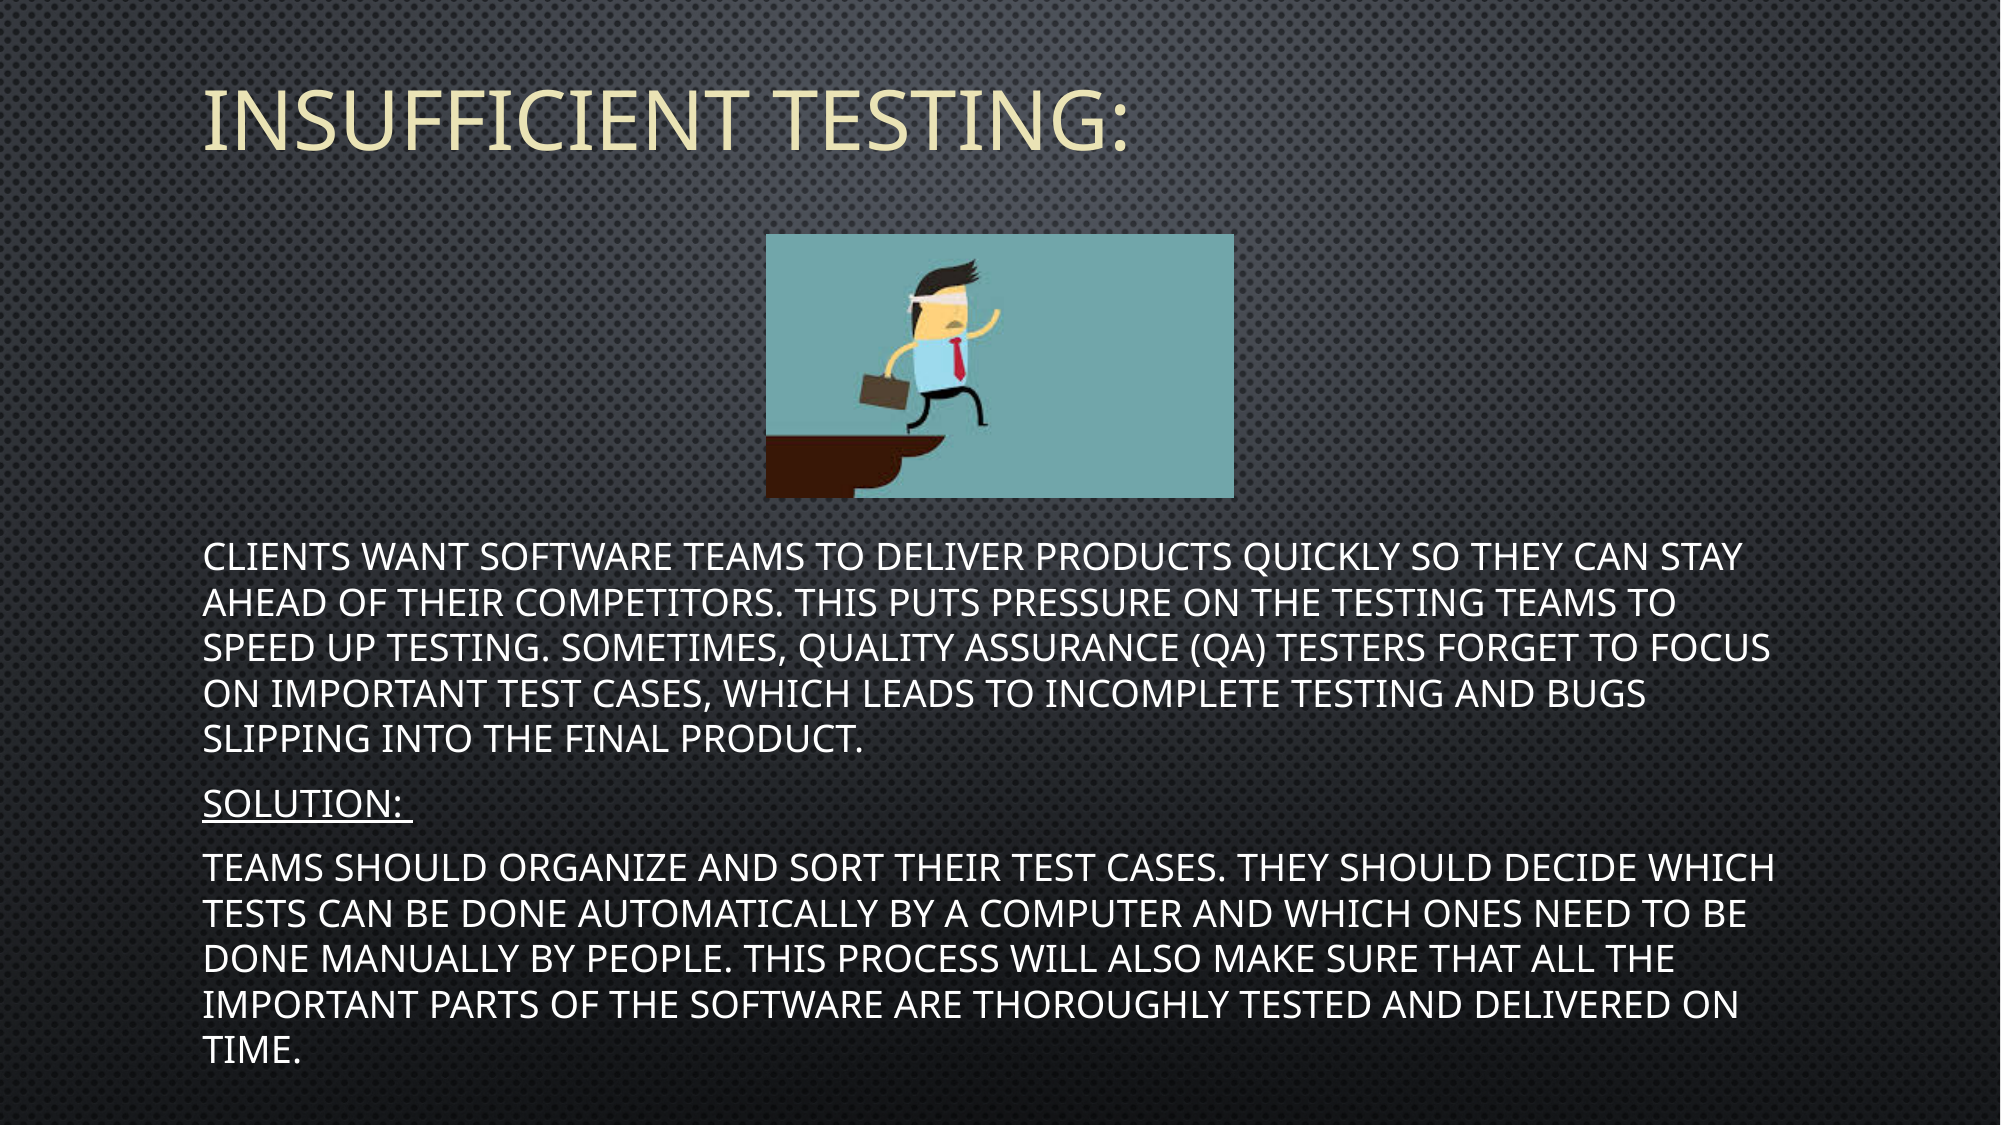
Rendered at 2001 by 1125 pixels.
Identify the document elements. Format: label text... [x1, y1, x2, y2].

title Insufficient Testing: [187, 38, 1813, 197]
picture [765, 234, 1234, 498]
list Clients want software teams to deliver products quickly so they can stay ahead of their competitors. This puts pressure on the testing teams to speed up testing. Sometimes, quality assurance (QA) testers forget to focus on important test cases, which leads to incomplete testing and bugs slipping into the final product. Solution: Teams should organize and sort their test cases. They should decide which tests can be done automatically by a computer and which ones need to be done manually by people. This process will also make sure that all the important parts of the software are thoroughly tested and delivered on time. [187, 267, 1813, 1085]
